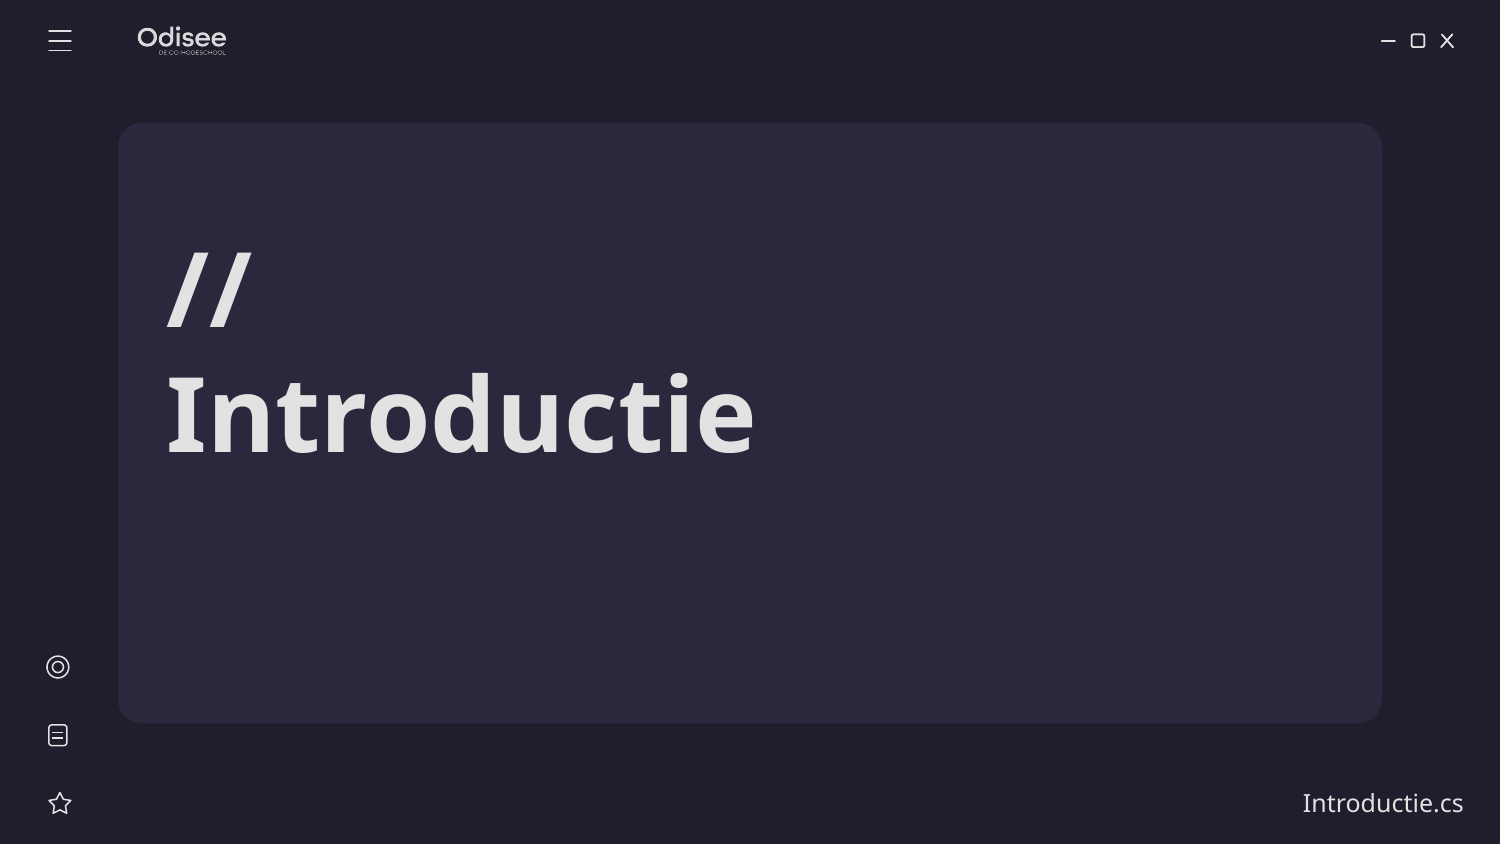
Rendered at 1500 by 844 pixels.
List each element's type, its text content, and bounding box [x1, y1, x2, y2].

footer Introductie.cs [1129, 780, 1480, 826]
title // Introductie [151, 216, 823, 480]
picture [118, 7, 246, 74]
